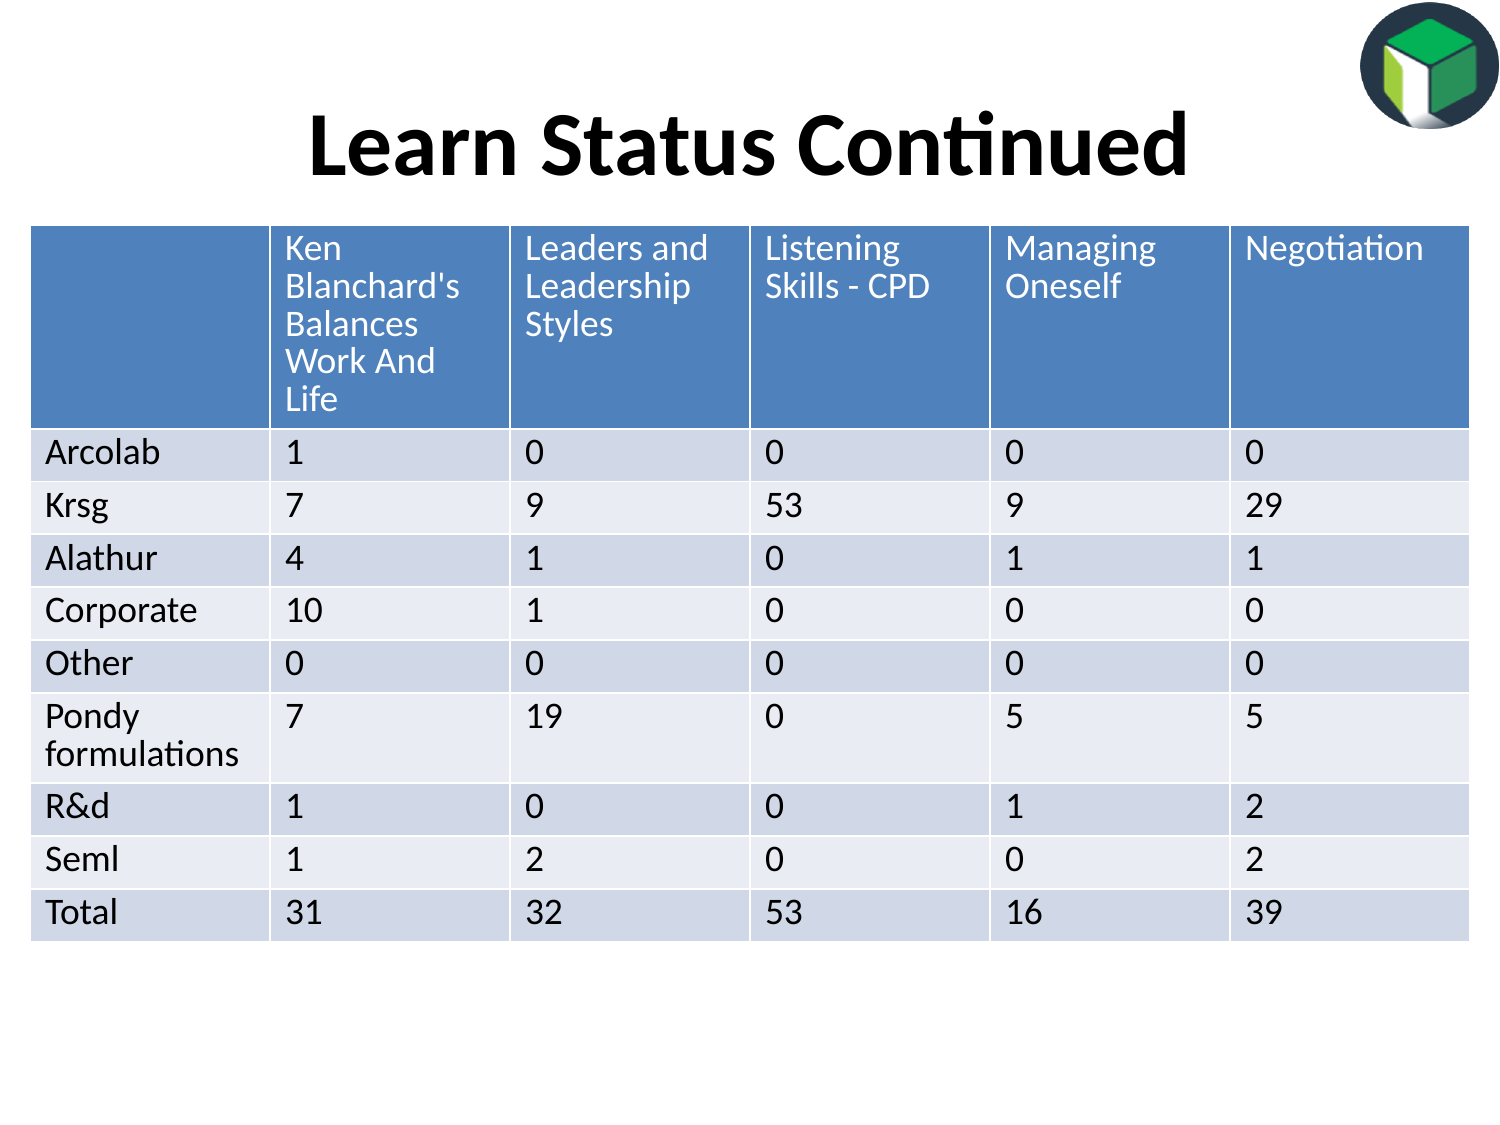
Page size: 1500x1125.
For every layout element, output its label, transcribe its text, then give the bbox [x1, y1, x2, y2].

table_cell 7 [271, 694, 509, 782]
table_cell 9 [991, 482, 1229, 533]
table_cell 0 [511, 430, 749, 481]
table_cell Krsg [31, 482, 269, 533]
table_cell 1 [991, 784, 1229, 835]
table_cell 0 [1231, 641, 1469, 692]
table_cell 0 [1231, 430, 1469, 481]
table_cell 0 [271, 641, 509, 692]
table_header Listening Skills - CPD [751, 226, 989, 428]
table_cell 0 [1231, 588, 1469, 639]
table_cell 0 [511, 641, 749, 692]
table_cell 1 [511, 535, 749, 586]
table_cell 31 [271, 890, 509, 941]
title Learn Status Continued [75, 45, 1425, 224]
table_cell 1 [511, 588, 749, 639]
table_cell 0 [751, 588, 989, 639]
table_cell 0 [751, 641, 989, 692]
picture [1360, 2, 1499, 130]
table_cell 0 [751, 430, 989, 481]
table_cell 2 [511, 837, 749, 888]
table_header Managing Oneself [991, 226, 1229, 428]
table_cell 0 [751, 535, 989, 586]
table_cell 5 [991, 694, 1229, 782]
table_cell 0 [751, 837, 989, 888]
table_cell 5 [1231, 694, 1469, 782]
table_cell 2 [1231, 837, 1469, 888]
table_cell 7 [271, 482, 509, 533]
table_cell 1 [271, 784, 509, 835]
table_cell 4 [271, 535, 509, 586]
table_cell Pondy formulations [31, 694, 269, 782]
table_cell 0 [991, 588, 1229, 639]
table_cell 0 [991, 837, 1229, 888]
table_cell 1 [1231, 535, 1469, 586]
table_cell 1 [991, 535, 1229, 586]
table_cell 19 [511, 694, 749, 782]
table_cell Total [31, 890, 269, 941]
table_cell 2 [1231, 784, 1469, 835]
table_cell 0 [991, 641, 1229, 692]
table_header Negotiation [1231, 226, 1469, 428]
table_cell R&d [31, 784, 269, 835]
table_cell 9 [511, 482, 749, 533]
table_cell 1 [271, 837, 509, 888]
table_cell 0 [751, 784, 989, 835]
table_cell 29 [1231, 482, 1469, 533]
table_header Ken Blanchard's Balances Work And Life [271, 226, 509, 428]
table_cell 1 [271, 430, 509, 481]
table_cell 39 [1231, 890, 1469, 941]
table_header Leaders and Leadership Styles [511, 226, 749, 428]
table_cell 0 [991, 430, 1229, 481]
table_cell 32 [511, 890, 749, 941]
table_cell 0 [751, 694, 989, 782]
table_cell 53 [751, 890, 989, 941]
table_cell Seml [31, 837, 269, 888]
table_cell Alathur [31, 535, 269, 586]
table_cell 53 [751, 482, 989, 533]
table_cell Corporate [31, 588, 269, 639]
table_cell 16 [991, 890, 1229, 941]
table_cell Arcolab [31, 430, 269, 481]
table_cell 10 [271, 588, 509, 639]
table_header [31, 226, 269, 428]
table_cell Other [31, 641, 269, 692]
table_cell 0 [511, 784, 749, 835]
